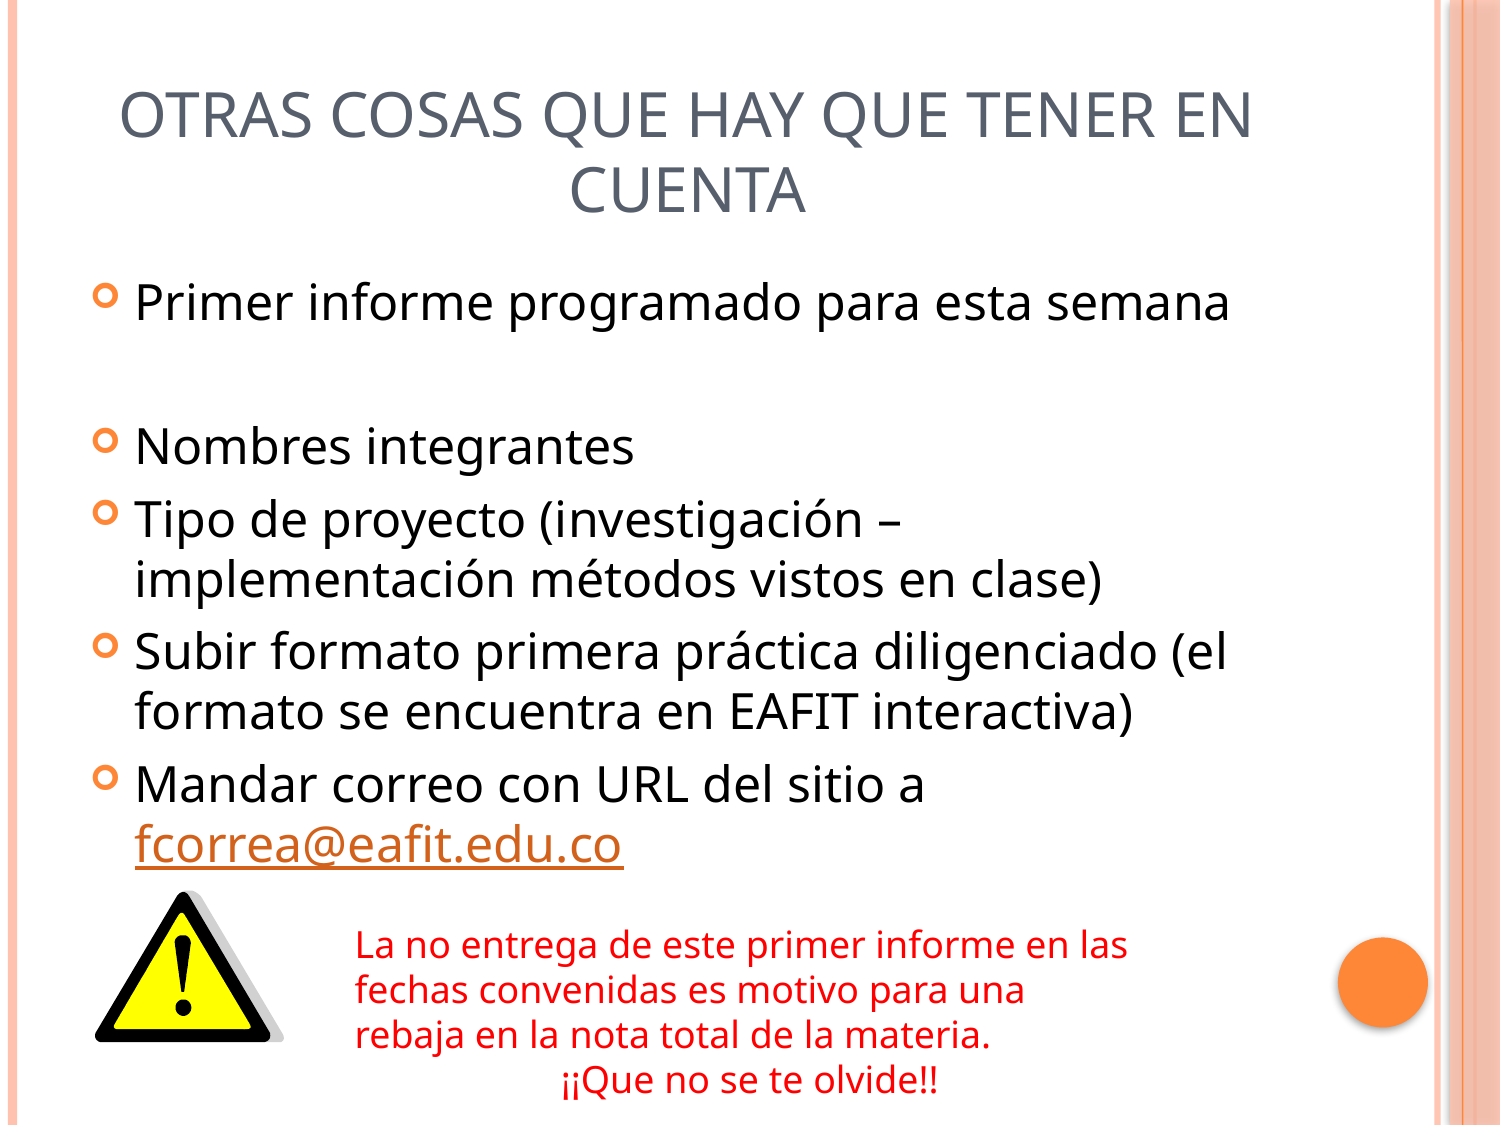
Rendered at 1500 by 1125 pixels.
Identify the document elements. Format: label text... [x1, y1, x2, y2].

picture [93, 890, 286, 1044]
title Otras cosas que hay que tener en cuenta [75, 45, 1300, 233]
text_box La no entrega de este primer informe en las fechas convenidas es motivo para una rebaja en la nota total de la materia. ¡¡Que no se te olvide!! [339, 913, 1161, 1109]
list Primer informe programado para esta semana Nombres integrantes Tipo de proyecto (investigación – implementación métodos vistos en clase) Subir formato primera práctica diligenciado (el formato se encuentra en EAFIT interactiva) Mandar correo con URL del sitio a fcorrea@eafit.edu.co [75, 262, 1300, 891]
